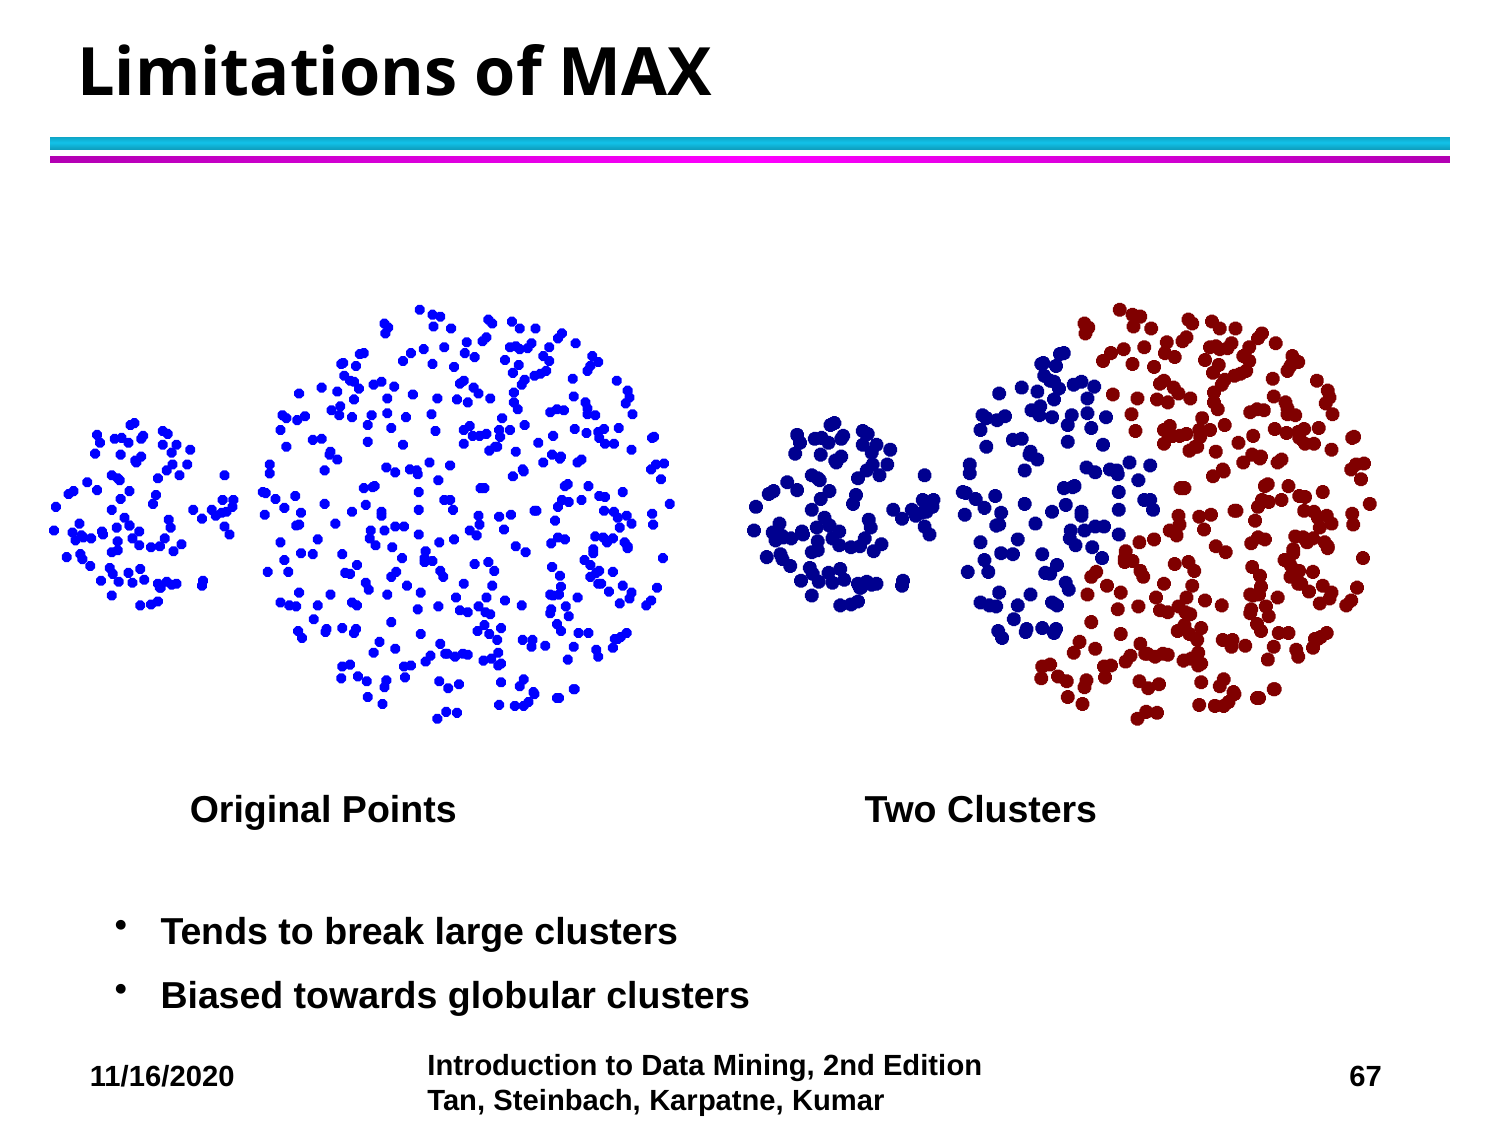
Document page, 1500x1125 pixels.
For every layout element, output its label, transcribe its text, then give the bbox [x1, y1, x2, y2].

title Limitations of MAX [62, 24, 1421, 116]
picture [0, 224, 1447, 826]
text_box Tends to break large clusters Biased towards globular clusters [99, 899, 1138, 1024]
